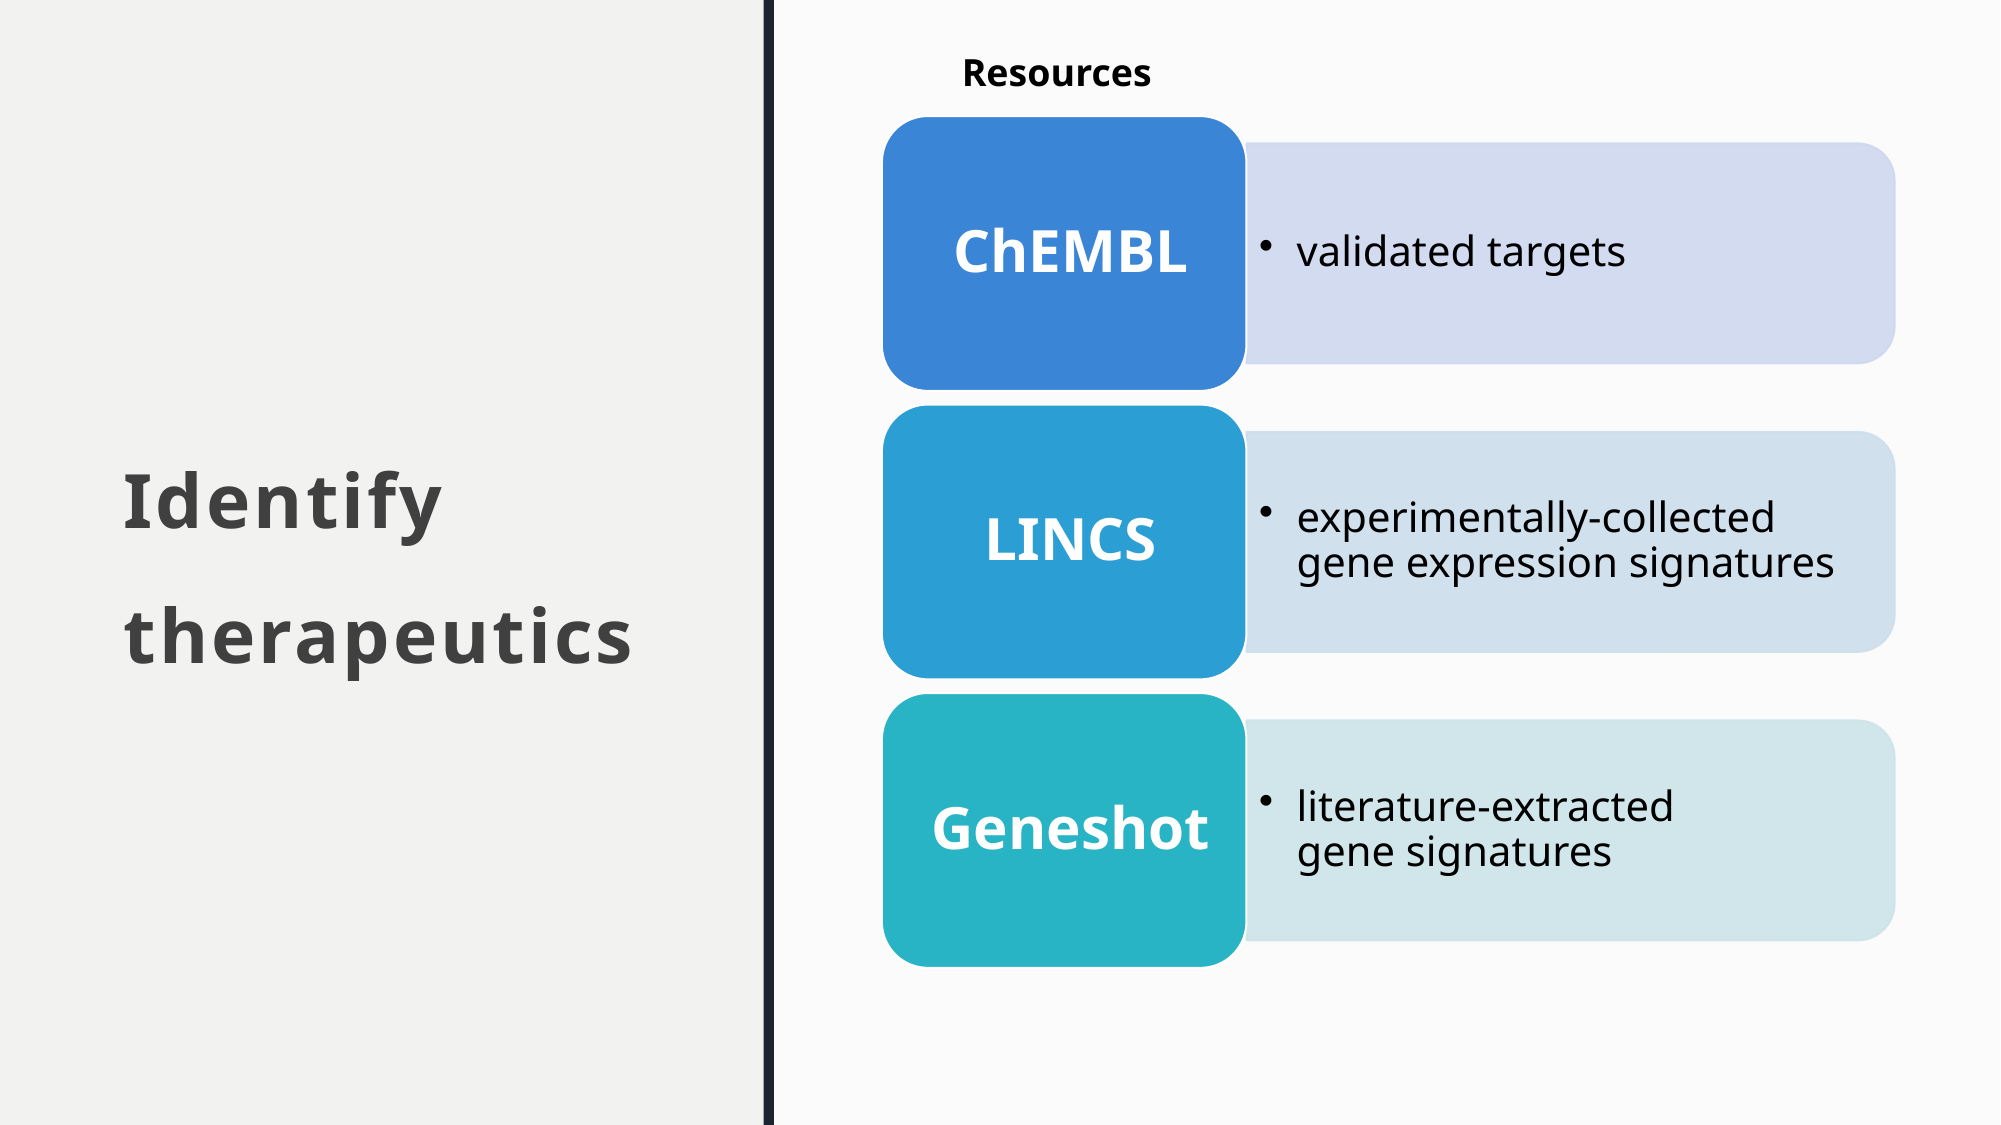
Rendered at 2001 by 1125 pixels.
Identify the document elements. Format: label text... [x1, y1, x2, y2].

title Identify therapeutics [105, 115, 688, 969]
text_box Resources [947, 41, 1168, 101]
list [881, 115, 1895, 969]
